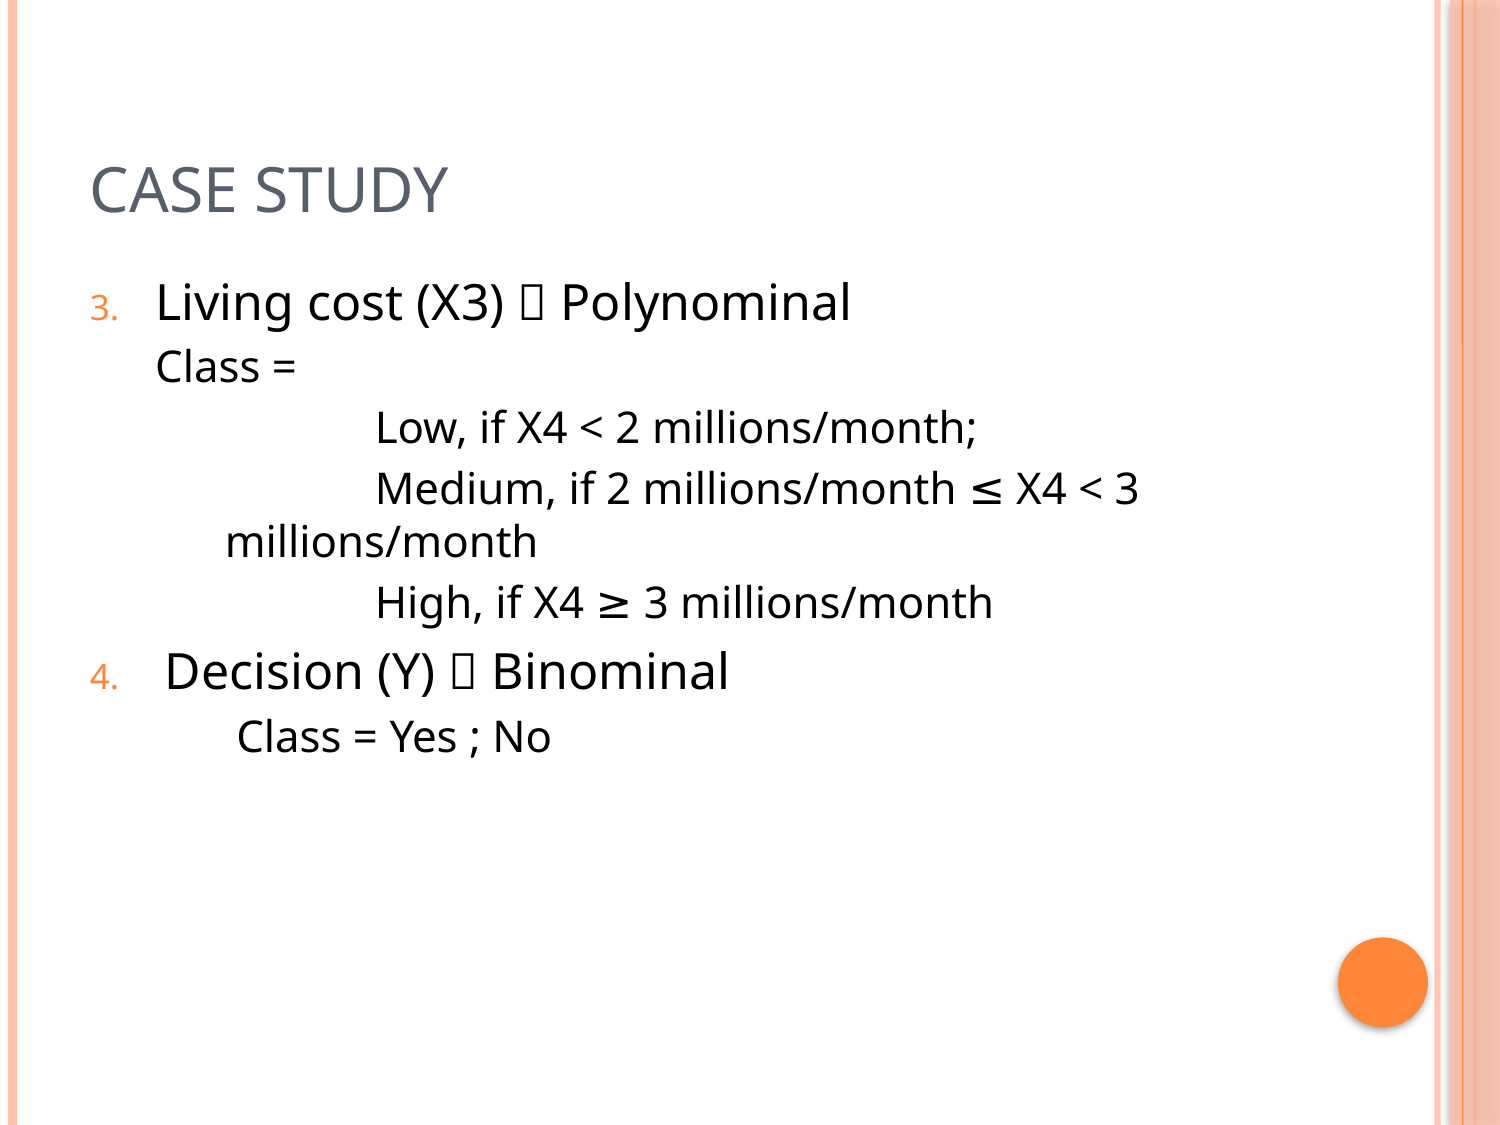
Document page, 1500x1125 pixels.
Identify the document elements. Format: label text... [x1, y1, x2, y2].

list Living cost (X3)  Polynominal Class = Low, if X4 < 2 millions/month; Medium, if 2 millions/month ≤ X4 < 3 millions/month High, if X4 ≥ 3 millions/month Decision (Y)  Binominal Class = Yes ; No [75, 262, 1365, 1062]
title CASE STUDY [75, 45, 1300, 233]
